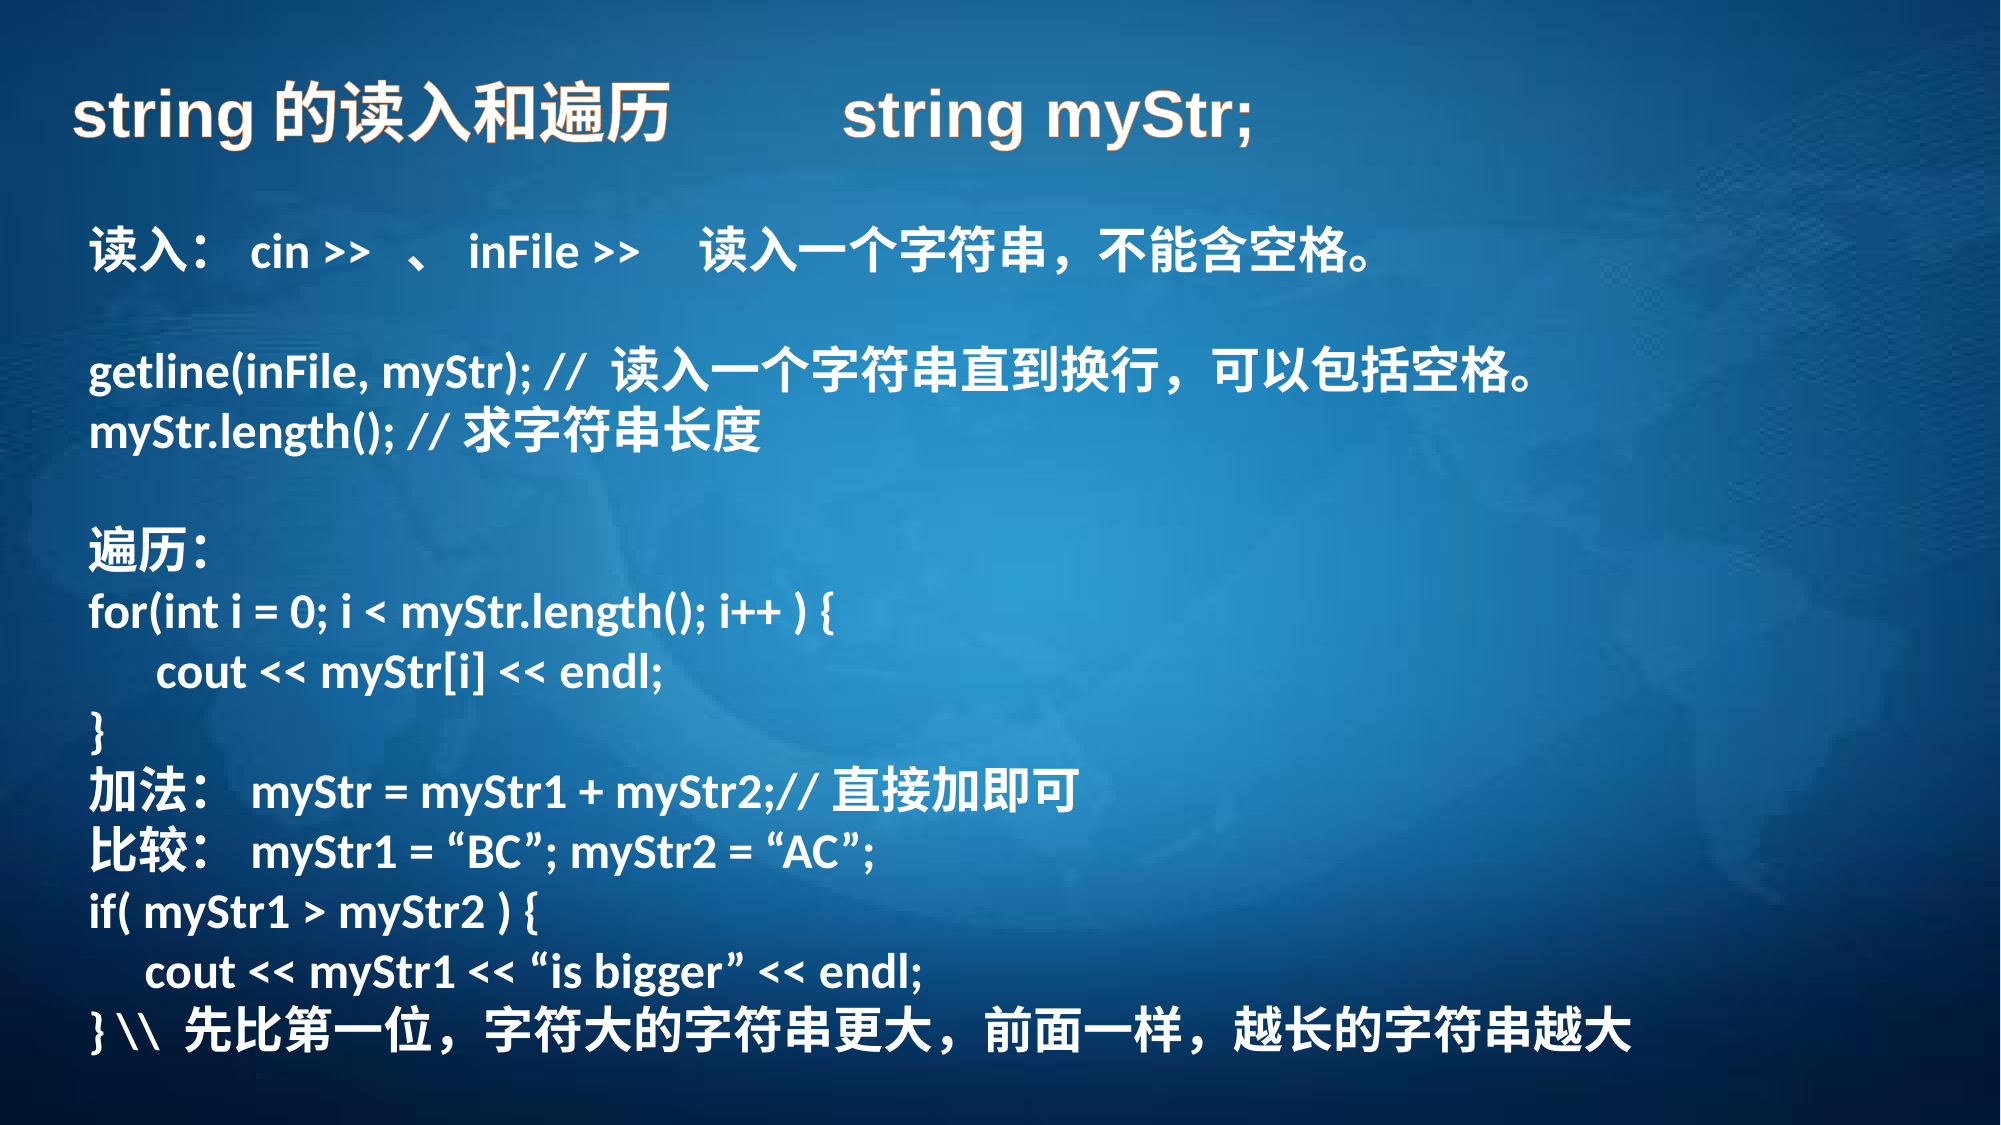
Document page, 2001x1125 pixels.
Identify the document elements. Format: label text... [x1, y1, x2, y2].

text_box string的读入和遍历 string myStr; [56, 62, 1678, 158]
text_box 读入：cin >> 、inFile >> 读入一个字符串，不能含空格。 getline(inFile, myStr); // 读入一个字符串直到换行，可以包括空格。 myStr.length(); //求字符串长度 遍历： for(int i = 0; i < myStr.length(); i++ ) { cout << myStr[i] << endl; } 加法：myStr = myStr1 + myStr2;//直接加即可 比较：myStr1 = “BC”; myStr2 = “AC”; if( myStr1 > myStr2 ) { cout << myStr1 << “is bigger” << endl; } \\ 先比第一位，字符大的字符串更大，前面一样，越长的字符串越大 [73, 211, 1799, 1067]
picture [0, 0, 2001, 1125]
